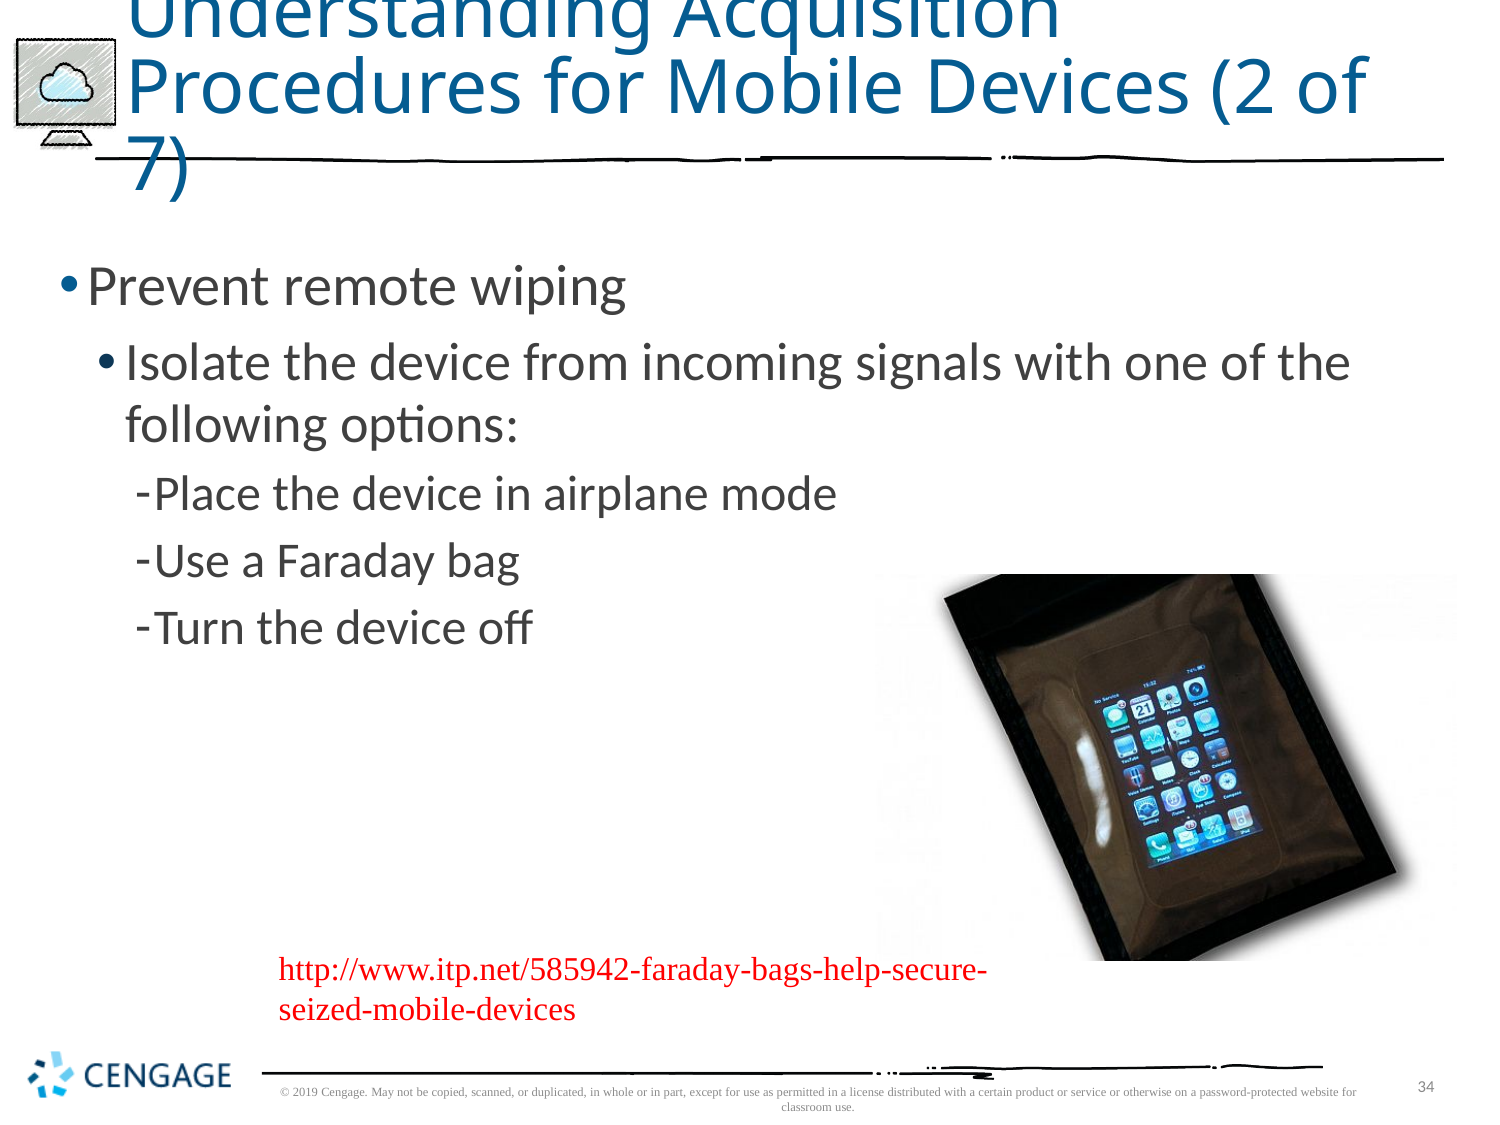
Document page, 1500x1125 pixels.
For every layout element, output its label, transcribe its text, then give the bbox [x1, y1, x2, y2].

text_box http://www.itp.net/585942-faraday-bags-help-secure-seized-mobile-devices [263, 939, 1014, 1035]
picture [95, 155, 125, 163]
list Prevent remote wiping Isolate the device from incoming signals with one of the following options: Place the device in airplane mode Use a Faraday bag Turn the device off [59, 252, 1441, 740]
picture [874, 574, 1457, 962]
footer © 2019 Cengage. May not be copied, scanned, or duplicated, in whole or in part, except for use as permitted in a license distributed with a certain product or service or otherwise on a password-protected website for classroom use. [261, 1079, 1375, 1120]
picture [261, 1064, 1323, 1079]
picture [7, 1037, 244, 1111]
title Understanding Acquisition Procedures for Mobile Devices (2 of 7) [125, 13, 1442, 169]
picture [12, 36, 117, 151]
